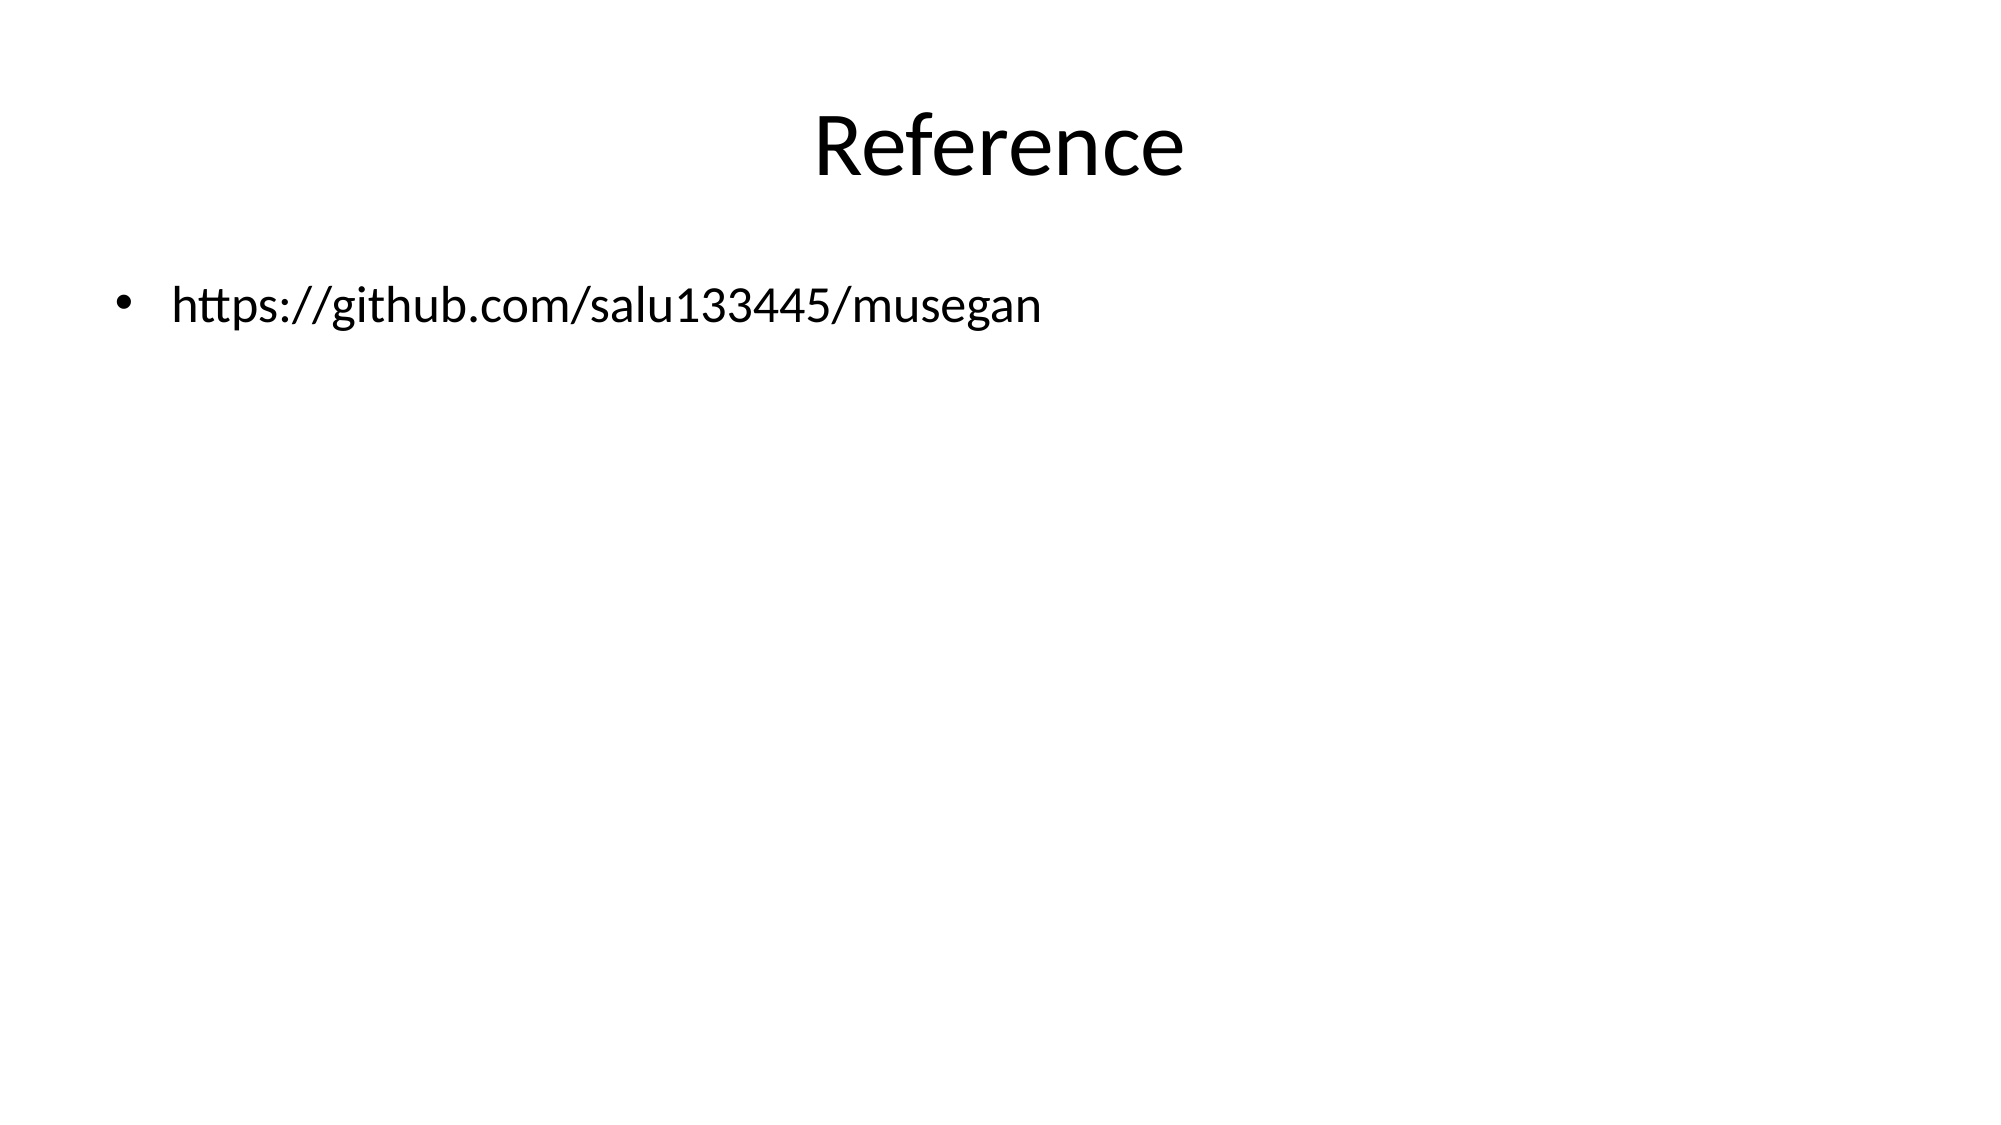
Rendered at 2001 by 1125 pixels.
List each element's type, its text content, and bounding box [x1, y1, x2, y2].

title Reference [99, 45, 1900, 233]
list https://github.com/salu133445/musegan [99, 262, 1900, 1005]
